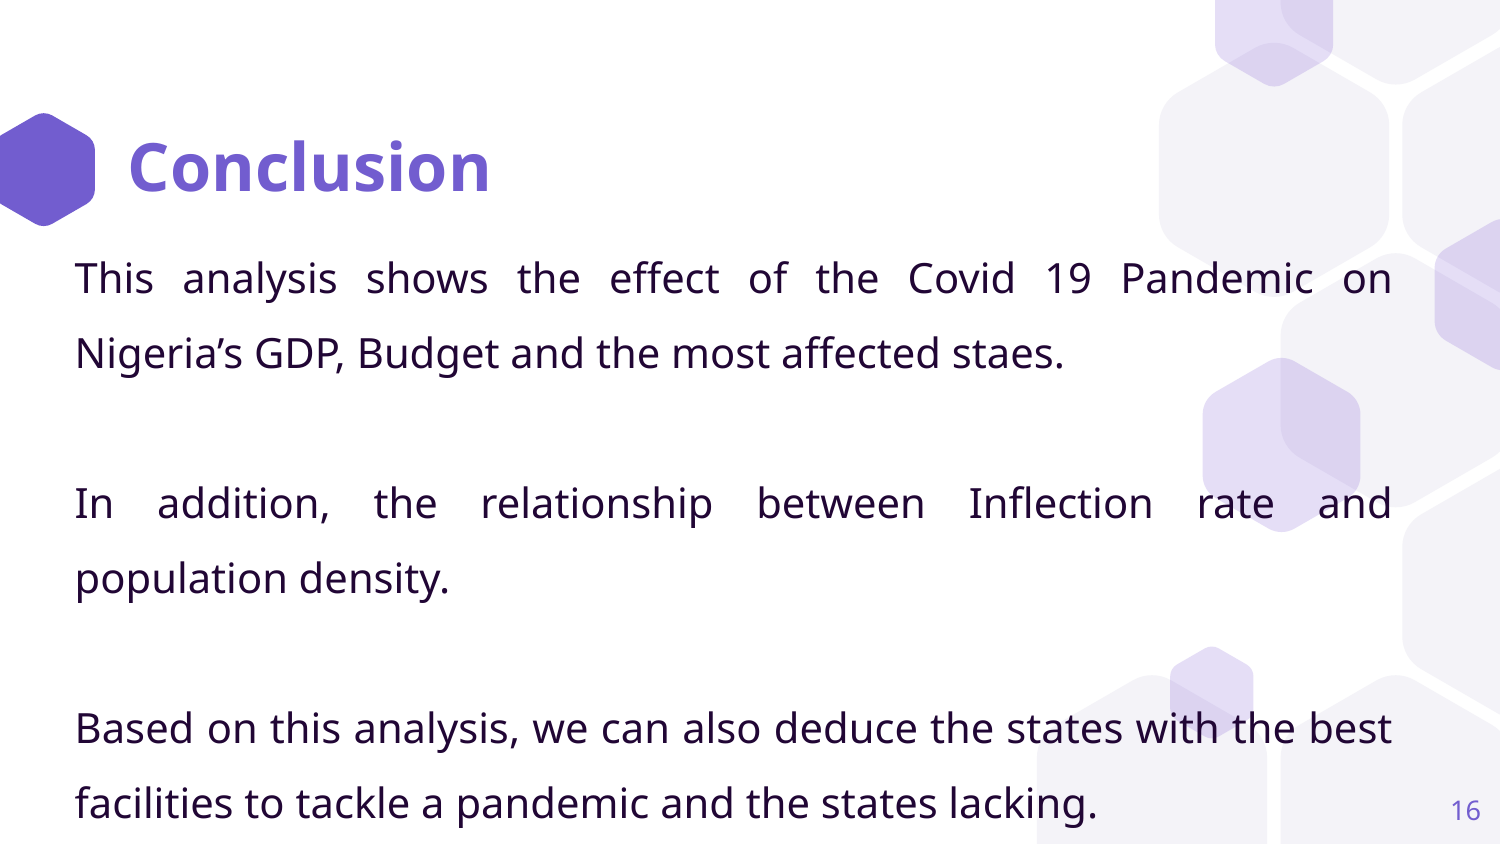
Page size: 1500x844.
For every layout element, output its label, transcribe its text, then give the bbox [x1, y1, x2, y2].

title Conclusion [127, 137, 1114, 203]
slide_number 16 [1391, 779, 1482, 844]
list This analysis shows the effect of the Covid 19 Pandemic on Nigeria’s GDP, Budget and the most affected staes. In addition, the relationship between Inflection rate and population density. Based on this analysis, we can also deduce the states with the best facilities to tackle a pandemic and the states lacking. [53, 226, 1394, 772]
